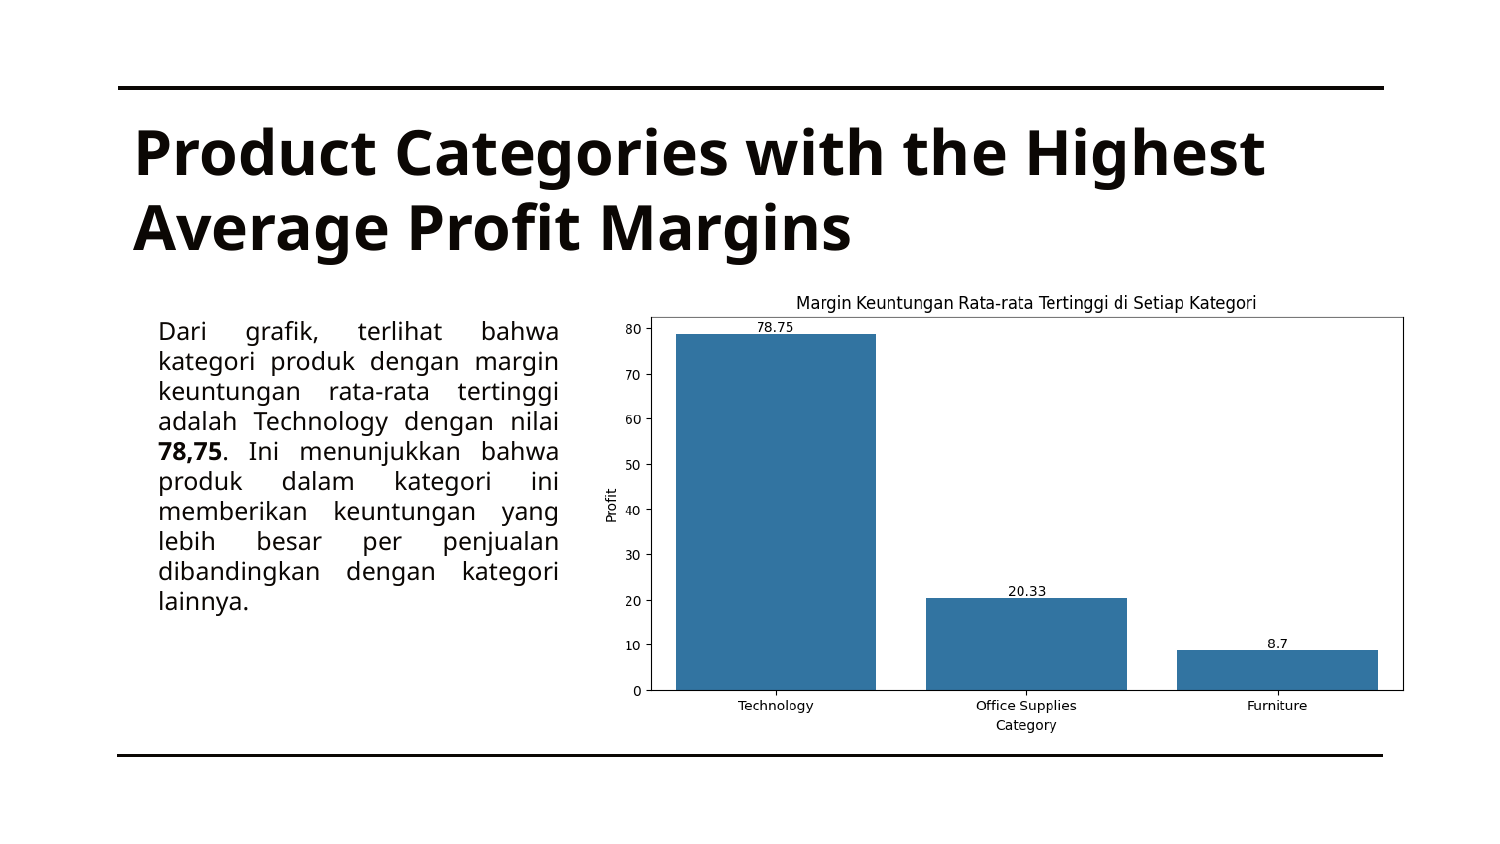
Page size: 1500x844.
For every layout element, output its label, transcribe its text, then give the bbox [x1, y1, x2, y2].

subtitle Dari grafik, terlihat bahwa kategori produk dengan margin keuntungan rata-rata tertinggi adalah Technology dengan nilai 78,75. Ini menunjukkan bahwa produk dalam kategori ini memberikan keuntungan yang lebih besar per penjualan dibandingkan dengan kategori lainnya. [118, 300, 575, 590]
picture [595, 285, 1411, 742]
title Product Categories with the Highest Average Profit Margins [118, 98, 1382, 192]
